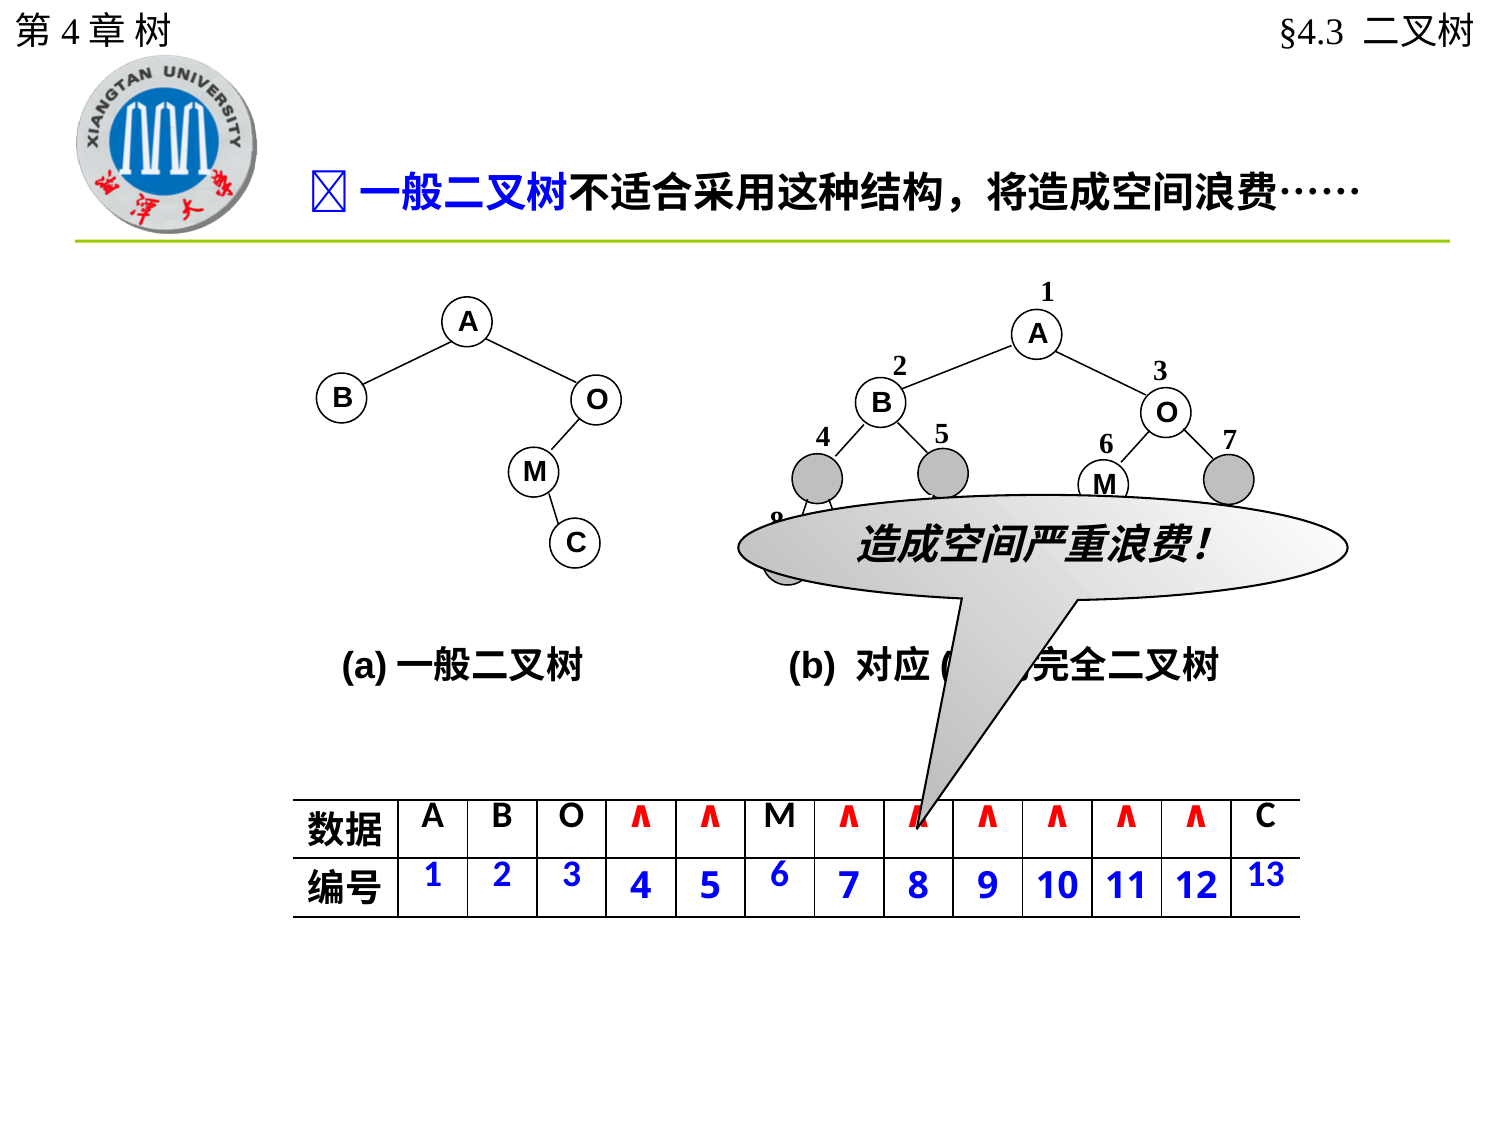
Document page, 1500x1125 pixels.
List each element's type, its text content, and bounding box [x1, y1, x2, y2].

table_header O [538, 801, 605, 857]
table_cell 6 [746, 859, 814, 916]
table_header ∧ [677, 801, 744, 857]
table_header M [746, 801, 814, 857]
text_box 造成空间严重浪费！ [853, 589, 1232, 830]
table_cell 2 [468, 859, 536, 916]
table_cell 编号 [293, 859, 397, 916]
text_box §4.3 二叉树 [927, 0, 1499, 60]
table_cell 11 [1093, 859, 1161, 916]
table_header B [468, 801, 536, 857]
table_header ∧ [1093, 801, 1161, 857]
table_header ∧ [607, 801, 675, 857]
table_cell 9 [954, 859, 1022, 916]
table_cell 1 [399, 859, 467, 916]
table_header ∧ [1023, 801, 1091, 857]
table_cell 7 [815, 859, 883, 916]
text_box (a)一般二叉树 (b) 对应(a)的完全二叉树 [1013, 633, 1266, 694]
table_header 数据 [293, 801, 397, 857]
text_box 第4章 树 [0, 0, 313, 60]
table_cell 12 [1162, 859, 1230, 916]
table_header ∧ [885, 801, 952, 857]
text_box (a)一般二叉树 (b) 对应(a)的完全二叉树 [316, 633, 954, 694]
table_cell 13 [1232, 859, 1300, 916]
table_cell 3 [538, 859, 605, 916]
table_cell 4 [607, 859, 675, 916]
table_header ∧ [954, 801, 1022, 857]
picture [76, 60, 258, 236]
text_box 造成空间严重浪费！ [1254, 509, 1348, 586]
table_header ∧ [1162, 801, 1230, 857]
table_cell 8 [885, 859, 952, 916]
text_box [316, 272, 1254, 589]
text_box 一般二叉树不适合采用这种结构，将造成空间浪费…… [293, 158, 1377, 224]
table_header ∧ [815, 801, 883, 857]
table_header C [1232, 801, 1300, 857]
table_header A [399, 801, 467, 857]
table_cell 5 [677, 859, 744, 916]
table_cell 10 [1023, 859, 1091, 916]
